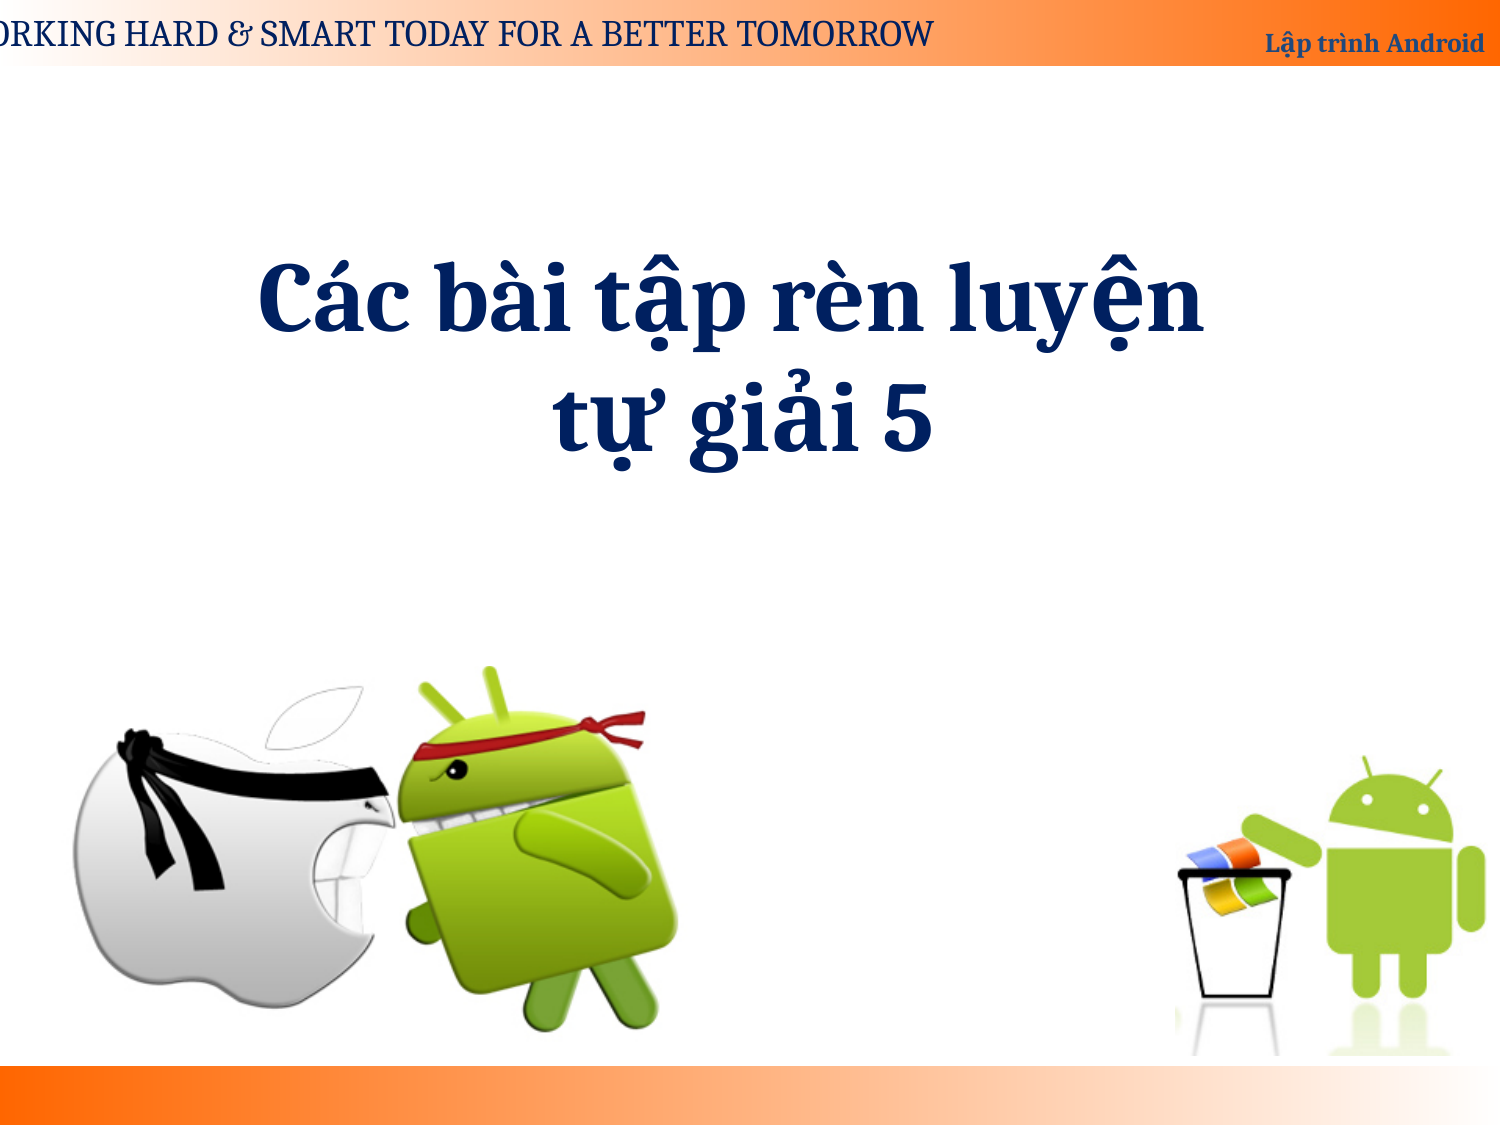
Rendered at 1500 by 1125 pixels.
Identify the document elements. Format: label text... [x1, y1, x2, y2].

picture [37, 666, 719, 1056]
picture [1174, 742, 1488, 1056]
text_box Các bài tập rèn luyện tự giải 5 [62, 299, 1425, 404]
